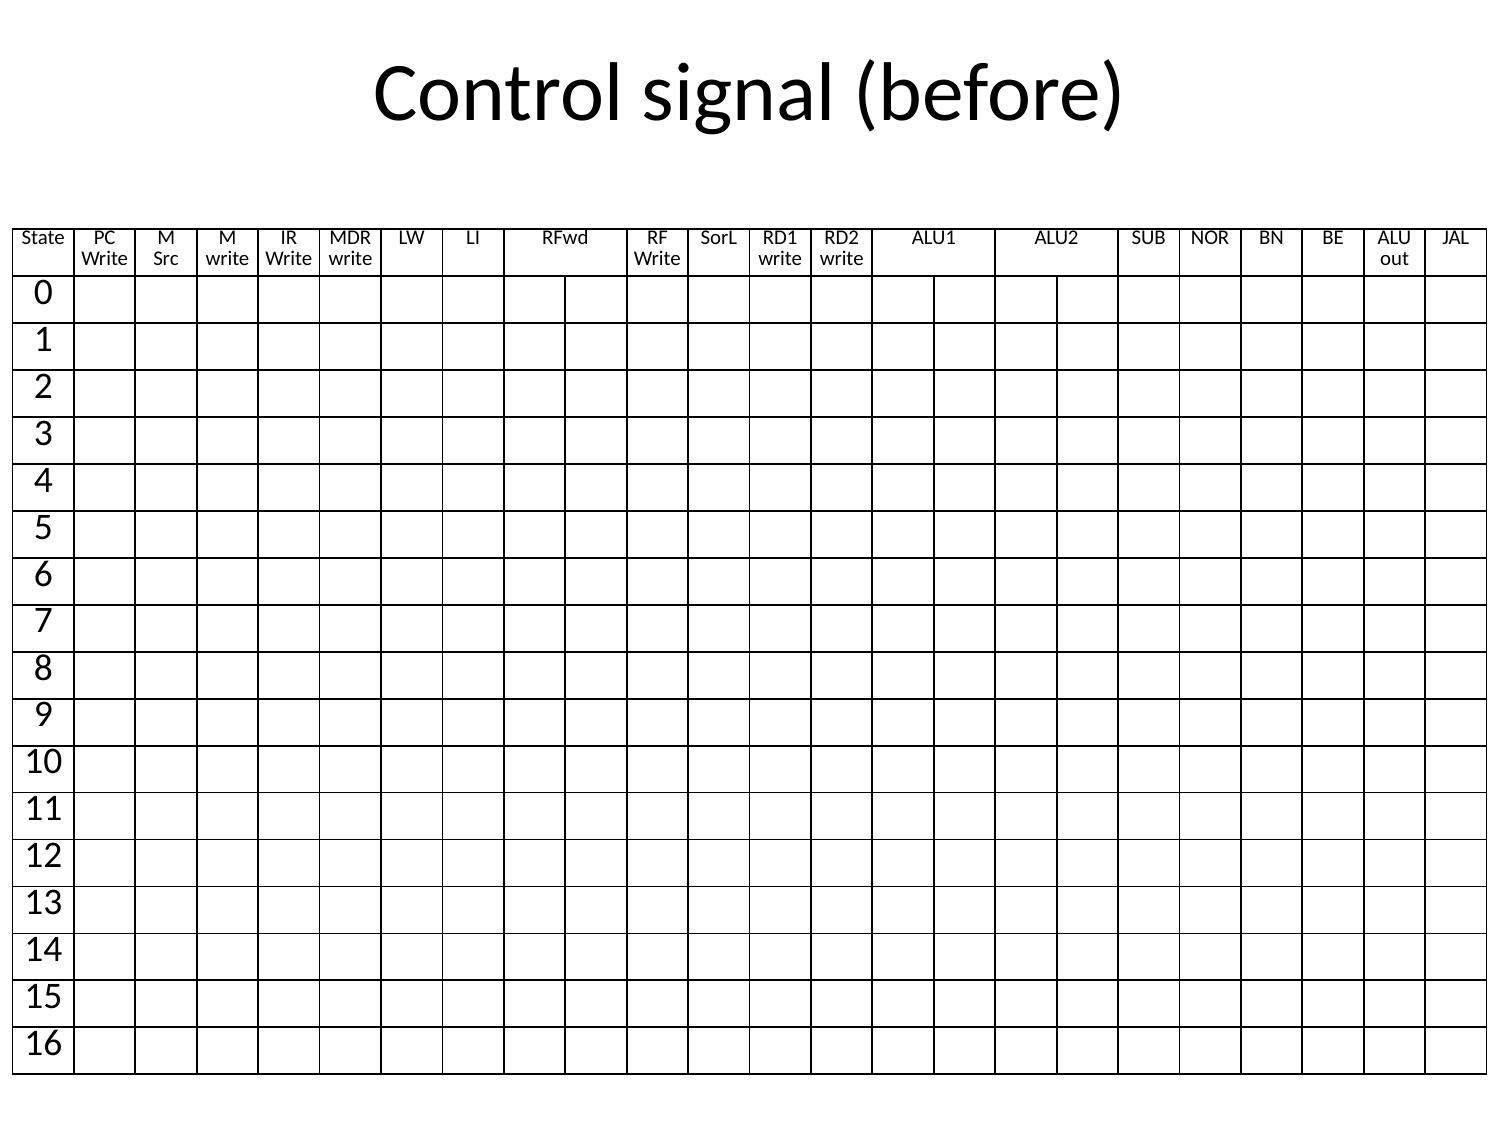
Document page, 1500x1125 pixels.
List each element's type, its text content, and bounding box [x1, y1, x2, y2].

table_cell [996, 793, 1056, 839]
table_cell [873, 277, 933, 322]
table_cell [1242, 700, 1301, 745]
table_cell [1180, 277, 1240, 322]
table_cell [382, 465, 442, 510]
table_cell [505, 418, 564, 463]
table_cell [689, 559, 749, 604]
table_cell [75, 747, 134, 792]
table_cell [259, 793, 319, 839]
table_cell [1119, 793, 1179, 839]
table_cell [505, 747, 564, 792]
table_cell [566, 606, 626, 651]
table_cell [628, 324, 687, 369]
table_cell [198, 840, 257, 886]
table_cell [382, 418, 442, 463]
table_cell [750, 418, 810, 463]
table_cell [628, 465, 687, 510]
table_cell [1303, 887, 1363, 933]
table_cell [689, 700, 749, 745]
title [0, 0, 1500, 175]
table_cell [320, 747, 380, 792]
table_cell [136, 747, 196, 792]
table_cell [1242, 653, 1301, 698]
table_cell [996, 559, 1056, 604]
table_cell [1119, 653, 1179, 698]
table_cell [198, 324, 257, 369]
table_cell [198, 559, 257, 604]
table_cell [689, 887, 749, 933]
table_cell [320, 371, 380, 416]
table_cell [812, 324, 871, 369]
table_cell [628, 747, 687, 792]
table_cell [1180, 700, 1240, 745]
table_header LI [443, 230, 503, 275]
table_cell [1180, 418, 1240, 463]
table_cell [1058, 277, 1117, 322]
table_cell [750, 512, 810, 557]
table_cell [750, 277, 810, 322]
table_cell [1365, 981, 1424, 1026]
table_header State [13, 230, 73, 275]
table_cell [1058, 747, 1117, 792]
table_cell [1180, 371, 1240, 416]
table_cell [1303, 465, 1363, 510]
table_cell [1119, 981, 1179, 1026]
table_cell [566, 418, 626, 463]
table_cell [443, 606, 503, 651]
table_cell [1303, 700, 1363, 745]
table_cell [935, 700, 994, 745]
table_cell [628, 700, 687, 745]
table_cell [1426, 277, 1486, 322]
table_cell [750, 840, 810, 886]
table_cell 2 [13, 371, 73, 416]
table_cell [1303, 1028, 1363, 1073]
table_cell [1365, 371, 1424, 416]
table_header M write [198, 230, 257, 275]
table_cell [1303, 277, 1363, 322]
table_cell [935, 840, 994, 886]
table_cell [259, 934, 319, 979]
table_cell [1242, 747, 1301, 792]
table_cell [1119, 418, 1179, 463]
table_cell [198, 653, 257, 698]
table_cell 0 [13, 277, 73, 322]
table_cell [873, 606, 933, 651]
table_cell [628, 559, 687, 604]
table_header RFwd [505, 230, 626, 275]
table_cell [443, 277, 503, 322]
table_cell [996, 934, 1056, 979]
table_cell [1119, 700, 1179, 745]
table_header LW [382, 230, 442, 275]
table_cell [1180, 559, 1240, 604]
table_cell [566, 747, 626, 792]
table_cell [873, 1028, 933, 1073]
table_cell [1119, 324, 1179, 369]
table_cell [1303, 559, 1363, 604]
table_cell [1303, 793, 1363, 839]
table_cell [1119, 371, 1179, 416]
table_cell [750, 934, 810, 979]
table_cell [75, 371, 134, 416]
table_cell [1058, 606, 1117, 651]
table_cell [935, 465, 994, 510]
table_cell [198, 371, 257, 416]
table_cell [935, 1028, 994, 1073]
table_cell [443, 653, 503, 698]
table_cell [566, 981, 626, 1026]
table_cell [75, 465, 134, 510]
table_cell [996, 371, 1056, 416]
table_cell [1426, 512, 1486, 557]
table_cell [935, 793, 994, 839]
table_cell [873, 840, 933, 886]
table_cell [996, 653, 1056, 698]
table_cell [505, 793, 564, 839]
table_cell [13, 1028, 73, 1073]
table_cell [75, 418, 134, 463]
table_cell [1180, 465, 1240, 510]
table_cell [566, 371, 626, 416]
table_cell [689, 653, 749, 698]
table_header RD1 write [750, 230, 810, 275]
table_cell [198, 981, 257, 1026]
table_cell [13, 981, 73, 1026]
table_cell 5 [13, 512, 73, 557]
table_cell [1365, 277, 1424, 322]
table_cell [259, 700, 319, 745]
table_cell [259, 747, 319, 792]
table_header ALU out [1365, 230, 1424, 275]
table_cell [136, 512, 196, 557]
table_cell [873, 747, 933, 792]
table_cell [935, 981, 994, 1026]
table_cell [443, 371, 503, 416]
table_cell [198, 465, 257, 510]
table_cell [443, 559, 503, 604]
table_header RF Write [628, 230, 687, 275]
table_header IR Write [259, 230, 319, 275]
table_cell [812, 1028, 871, 1073]
table_cell [382, 653, 442, 698]
table_cell [1426, 324, 1486, 369]
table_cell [1365, 887, 1424, 933]
table_cell [566, 512, 626, 557]
table_cell [812, 840, 871, 886]
table_cell [1426, 840, 1486, 886]
table_cell [1426, 559, 1486, 604]
table_cell [566, 887, 626, 933]
table_cell [1365, 793, 1424, 839]
table_cell [1426, 606, 1486, 651]
table_cell [812, 277, 871, 322]
table_cell [136, 465, 196, 510]
table_cell [1365, 418, 1424, 463]
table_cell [320, 981, 380, 1026]
table_cell [628, 793, 687, 839]
table_cell [259, 465, 319, 510]
table_cell [136, 793, 196, 839]
table_cell [1365, 840, 1424, 886]
table_cell [935, 371, 994, 416]
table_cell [136, 981, 196, 1026]
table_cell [873, 981, 933, 1026]
table_cell [136, 277, 196, 322]
table_cell 11 [13, 793, 73, 839]
table_header NOR [1180, 230, 1240, 275]
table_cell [1242, 934, 1301, 979]
table_cell [75, 793, 134, 839]
table_cell [1058, 840, 1117, 886]
table_cell 3 [13, 418, 73, 463]
table_cell [1365, 465, 1424, 510]
table_cell [136, 559, 196, 604]
table_header RD2 write [812, 230, 871, 275]
table_cell [1119, 277, 1179, 322]
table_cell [382, 1028, 442, 1073]
table_cell [1365, 324, 1424, 369]
table_cell [198, 606, 257, 651]
table_cell [443, 747, 503, 792]
table_cell [812, 887, 871, 933]
table_cell [996, 887, 1056, 933]
table_cell [1242, 465, 1301, 510]
table_cell [198, 700, 257, 745]
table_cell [750, 981, 810, 1026]
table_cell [689, 934, 749, 979]
table_cell [812, 793, 871, 839]
table_cell [75, 559, 134, 604]
table_cell [75, 887, 134, 933]
table_cell [812, 512, 871, 557]
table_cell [136, 1028, 196, 1073]
table_cell [1180, 747, 1240, 792]
table_cell [812, 653, 871, 698]
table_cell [566, 934, 626, 979]
table_cell [628, 277, 687, 322]
table_cell [75, 700, 134, 745]
table_cell [1180, 887, 1240, 933]
table_cell [1242, 324, 1301, 369]
table_cell [443, 512, 503, 557]
table_cell [1426, 653, 1486, 698]
table_cell [873, 371, 933, 416]
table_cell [75, 1028, 134, 1073]
table_cell [443, 840, 503, 886]
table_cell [75, 934, 134, 979]
table_cell [1058, 324, 1117, 369]
table_cell [935, 324, 994, 369]
table_cell [1058, 793, 1117, 839]
table_cell [996, 418, 1056, 463]
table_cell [873, 934, 933, 979]
table_cell [443, 465, 503, 510]
table_cell [1119, 606, 1179, 651]
table_cell [566, 840, 626, 886]
table_header SUB [1119, 230, 1179, 275]
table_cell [996, 1028, 1056, 1073]
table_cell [1365, 1028, 1424, 1073]
table_cell 10 [13, 747, 73, 792]
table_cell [505, 1028, 564, 1073]
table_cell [1426, 1028, 1486, 1073]
table_cell [1426, 371, 1486, 416]
table_cell [873, 418, 933, 463]
table_cell [996, 465, 1056, 510]
table_cell [1058, 887, 1117, 933]
table_cell [1119, 559, 1179, 604]
table_cell 12 [13, 840, 73, 886]
table_cell 1 [13, 324, 73, 369]
table_cell [750, 559, 810, 604]
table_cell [259, 1028, 319, 1073]
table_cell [689, 1028, 749, 1073]
table_cell [996, 512, 1056, 557]
table_cell [1365, 747, 1424, 792]
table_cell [1058, 1028, 1117, 1073]
table_cell [1119, 840, 1179, 886]
table_cell [198, 793, 257, 839]
table_cell [75, 324, 134, 369]
table_cell [320, 277, 380, 322]
table_cell [443, 887, 503, 933]
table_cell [443, 934, 503, 979]
table_cell [443, 324, 503, 369]
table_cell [996, 981, 1056, 1026]
table_cell [259, 559, 319, 604]
table_cell 9 [13, 700, 73, 745]
table_cell [1242, 606, 1301, 651]
table_cell [382, 371, 442, 416]
table_cell [566, 793, 626, 839]
table_cell [628, 653, 687, 698]
table_cell [1365, 606, 1424, 651]
table_cell [750, 371, 810, 416]
table_header M Src [136, 230, 196, 275]
table_cell [136, 371, 196, 416]
table_cell [566, 700, 626, 745]
table_cell [1242, 277, 1301, 322]
table_cell [628, 887, 687, 933]
table_cell [505, 700, 564, 745]
table_cell [1303, 371, 1363, 416]
table_cell [628, 606, 687, 651]
table_cell [750, 887, 810, 933]
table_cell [628, 981, 687, 1026]
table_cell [812, 981, 871, 1026]
table_cell [259, 887, 319, 933]
table_header BN [1242, 230, 1301, 275]
table_cell [873, 559, 933, 604]
table_cell [320, 840, 380, 886]
table_cell 6 [13, 559, 73, 604]
table_cell [382, 559, 442, 604]
table_cell [1242, 793, 1301, 839]
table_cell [1242, 981, 1301, 1026]
table_cell [259, 277, 319, 322]
table_cell [1426, 465, 1486, 510]
table_cell [136, 418, 196, 463]
table_cell [382, 793, 442, 839]
table_cell [382, 324, 442, 369]
table_cell [1180, 840, 1240, 886]
table_cell [689, 324, 749, 369]
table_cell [935, 934, 994, 979]
table_cell [75, 653, 134, 698]
table_cell [1180, 793, 1240, 839]
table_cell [320, 934, 380, 979]
table_cell [259, 653, 319, 698]
table_cell [873, 887, 933, 933]
table_cell [566, 653, 626, 698]
table_cell [873, 324, 933, 369]
table_header PC Write [75, 230, 134, 275]
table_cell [1119, 934, 1179, 979]
table_cell [566, 277, 626, 322]
table_cell [1303, 324, 1363, 369]
table_header SorL [689, 230, 749, 275]
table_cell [443, 1028, 503, 1073]
table_cell [320, 559, 380, 604]
table_cell [812, 465, 871, 510]
table_cell [689, 793, 749, 839]
table_cell [1058, 512, 1117, 557]
table_cell [996, 840, 1056, 886]
table_cell [1426, 700, 1486, 745]
table_cell [1180, 512, 1240, 557]
table_cell [1119, 747, 1179, 792]
table_cell [320, 700, 380, 745]
table_cell [1426, 418, 1486, 463]
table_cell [320, 1028, 380, 1073]
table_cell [1180, 1028, 1240, 1073]
table_cell [136, 840, 196, 886]
table_header ALU2 [996, 230, 1117, 275]
table_cell [935, 512, 994, 557]
table_cell [382, 840, 442, 886]
table_cell [320, 653, 380, 698]
table_cell [750, 324, 810, 369]
table_cell [75, 512, 134, 557]
table_cell [689, 606, 749, 651]
table_cell [1242, 887, 1301, 933]
table_cell [1303, 747, 1363, 792]
table_cell [873, 653, 933, 698]
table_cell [750, 1028, 810, 1073]
table_cell [259, 512, 319, 557]
table_cell 8 [13, 653, 73, 698]
table_cell [1303, 840, 1363, 886]
table_cell [689, 277, 749, 322]
table_header MDR write [320, 230, 380, 275]
table_cell [1426, 747, 1486, 792]
table_cell [505, 887, 564, 933]
table_cell [1365, 559, 1424, 604]
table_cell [259, 981, 319, 1026]
table_cell [505, 653, 564, 698]
table_cell [996, 700, 1056, 745]
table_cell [136, 934, 196, 979]
table_cell [1119, 887, 1179, 933]
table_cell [1180, 934, 1240, 979]
table_cell [689, 465, 749, 510]
table_cell [443, 700, 503, 745]
table_cell [1303, 418, 1363, 463]
table_cell [505, 324, 564, 369]
table_cell [812, 371, 871, 416]
table_cell [382, 606, 442, 651]
table_cell [198, 512, 257, 557]
table_cell [873, 700, 933, 745]
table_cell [505, 981, 564, 1026]
table_cell [1303, 653, 1363, 698]
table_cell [382, 934, 442, 979]
table_cell [443, 418, 503, 463]
table_cell [689, 418, 749, 463]
table_cell [1119, 512, 1179, 557]
table_cell [996, 324, 1056, 369]
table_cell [1426, 934, 1486, 979]
table_cell [136, 324, 196, 369]
table_cell [750, 606, 810, 651]
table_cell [1426, 981, 1486, 1026]
table_cell [935, 606, 994, 651]
table_cell [320, 887, 380, 933]
table_cell [505, 606, 564, 651]
table_cell [505, 277, 564, 322]
table_cell [136, 887, 196, 933]
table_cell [812, 934, 871, 979]
table_cell [812, 418, 871, 463]
table_cell [136, 606, 196, 651]
table_cell 4 [13, 465, 73, 510]
table_cell [935, 887, 994, 933]
table_cell [1058, 371, 1117, 416]
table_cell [1180, 981, 1240, 1026]
table_cell [812, 559, 871, 604]
table_cell [382, 747, 442, 792]
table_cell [505, 934, 564, 979]
table_cell [259, 371, 319, 416]
table_cell [136, 653, 196, 698]
table_cell [1119, 465, 1179, 510]
table_cell [873, 512, 933, 557]
table_cell [1303, 606, 1363, 651]
table_cell [1365, 653, 1424, 698]
table_cell [1180, 653, 1240, 698]
table_cell [320, 606, 380, 651]
table_cell [935, 747, 994, 792]
table_cell [935, 418, 994, 463]
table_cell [628, 934, 687, 979]
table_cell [1119, 1028, 1179, 1073]
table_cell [566, 1028, 626, 1073]
table_cell [1180, 606, 1240, 651]
table_cell [996, 606, 1056, 651]
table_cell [1426, 887, 1486, 933]
table_cell [505, 840, 564, 886]
table_cell [259, 418, 319, 463]
table_cell [198, 747, 257, 792]
table_cell [1180, 324, 1240, 369]
table_cell [750, 700, 810, 745]
table_cell [1058, 465, 1117, 510]
table_cell [1242, 418, 1301, 463]
table_cell [628, 512, 687, 557]
table_cell [505, 559, 564, 604]
table_cell [996, 277, 1056, 322]
table_cell [750, 653, 810, 698]
table_cell [1058, 653, 1117, 698]
table_cell [505, 465, 564, 510]
table_cell 7 [13, 606, 73, 651]
table_cell [198, 887, 257, 933]
table_cell [1058, 418, 1117, 463]
table_cell [382, 512, 442, 557]
table_cell [689, 512, 749, 557]
table_cell [1242, 371, 1301, 416]
table_cell [1303, 512, 1363, 557]
table_cell [1242, 512, 1301, 557]
table_cell [75, 277, 134, 322]
table_cell [628, 840, 687, 886]
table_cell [198, 934, 257, 979]
table_cell [935, 653, 994, 698]
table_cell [443, 981, 503, 1026]
table_cell [935, 559, 994, 604]
table_cell [628, 371, 687, 416]
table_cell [1058, 934, 1117, 979]
table_cell [750, 747, 810, 792]
table_header BE [1303, 230, 1363, 275]
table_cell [628, 1028, 687, 1073]
table_cell [750, 465, 810, 510]
table_cell [566, 324, 626, 369]
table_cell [198, 1028, 257, 1073]
table_cell [1426, 793, 1486, 839]
table_cell [935, 277, 994, 322]
table_cell [566, 559, 626, 604]
table_cell [566, 465, 626, 510]
table_header JAL [1426, 230, 1486, 275]
table_cell [259, 840, 319, 886]
table_cell 13 [13, 887, 73, 933]
table_cell [136, 700, 196, 745]
table_cell [75, 606, 134, 651]
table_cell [75, 981, 134, 1026]
table_cell [198, 277, 257, 322]
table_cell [689, 981, 749, 1026]
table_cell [1058, 981, 1117, 1026]
table_cell [873, 793, 933, 839]
table_cell [259, 324, 319, 369]
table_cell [1365, 934, 1424, 979]
table_cell [1058, 700, 1117, 745]
table_cell [628, 418, 687, 463]
table_cell [996, 747, 1056, 792]
table_cell [75, 840, 134, 886]
table_header ALU1 [873, 230, 994, 275]
table_cell [198, 418, 257, 463]
table_cell [382, 700, 442, 745]
table_cell [1242, 559, 1301, 604]
table_cell [320, 465, 380, 510]
table_cell [320, 324, 380, 369]
table_cell [812, 747, 871, 792]
table_cell [1365, 512, 1424, 557]
table_cell [505, 371, 564, 416]
table_cell [689, 371, 749, 416]
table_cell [382, 981, 442, 1026]
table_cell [1303, 981, 1363, 1026]
table_cell [320, 793, 380, 839]
table_cell [382, 277, 442, 322]
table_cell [13, 934, 73, 979]
table_cell [1242, 840, 1301, 886]
table_cell [1058, 559, 1117, 604]
table_cell [259, 606, 319, 651]
table_cell [750, 793, 810, 839]
table_cell [505, 512, 564, 557]
table_cell [320, 418, 380, 463]
table_cell [873, 465, 933, 510]
table_cell [382, 887, 442, 933]
table_cell [812, 606, 871, 651]
table_cell [320, 512, 380, 557]
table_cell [1303, 934, 1363, 979]
table_cell [812, 700, 871, 745]
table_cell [1242, 1028, 1301, 1073]
table_cell [689, 840, 749, 886]
table_cell [443, 793, 503, 839]
table_cell [1365, 700, 1424, 745]
table_cell [689, 747, 749, 792]
